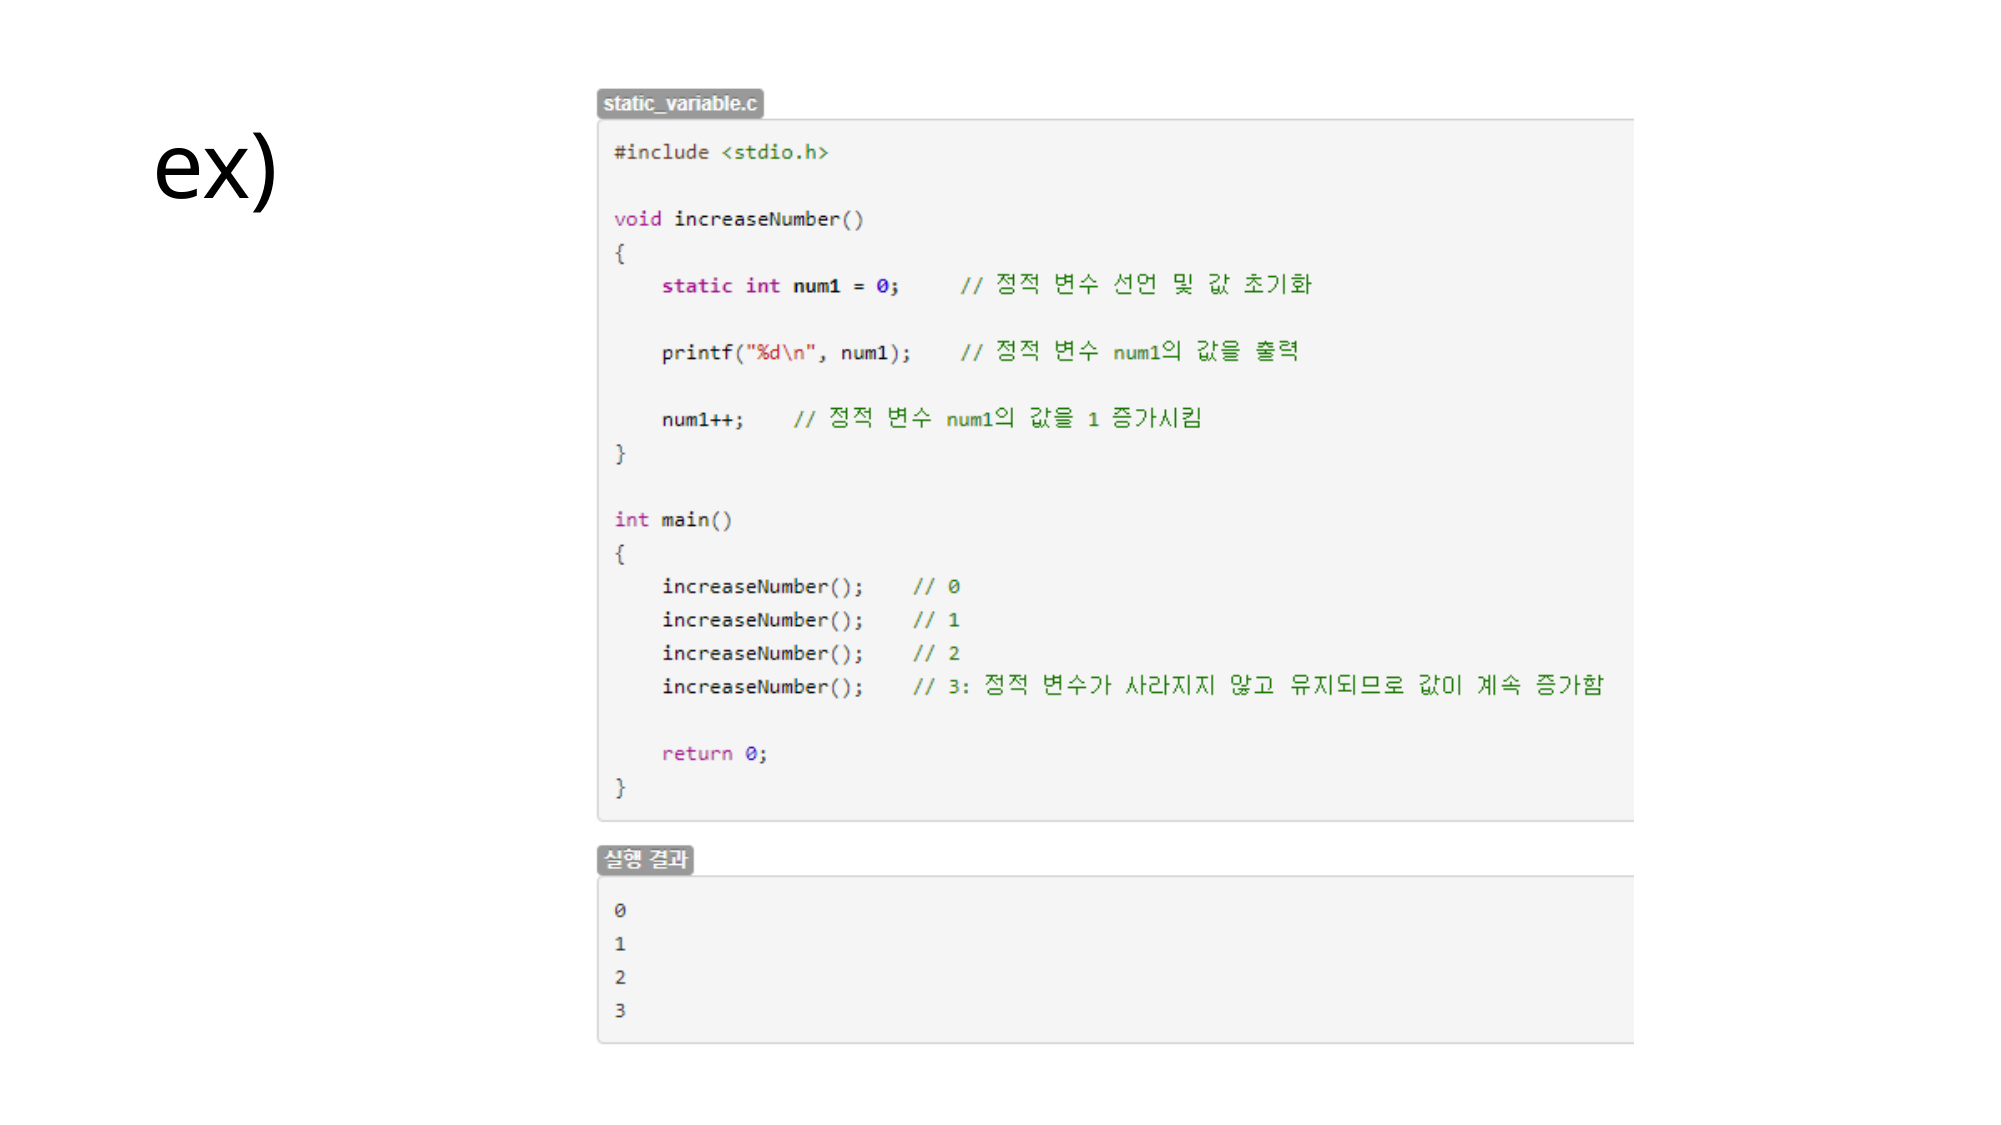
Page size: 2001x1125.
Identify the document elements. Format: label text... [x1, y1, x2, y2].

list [589, 79, 1634, 1046]
title ex) [137, 59, 1863, 278]
